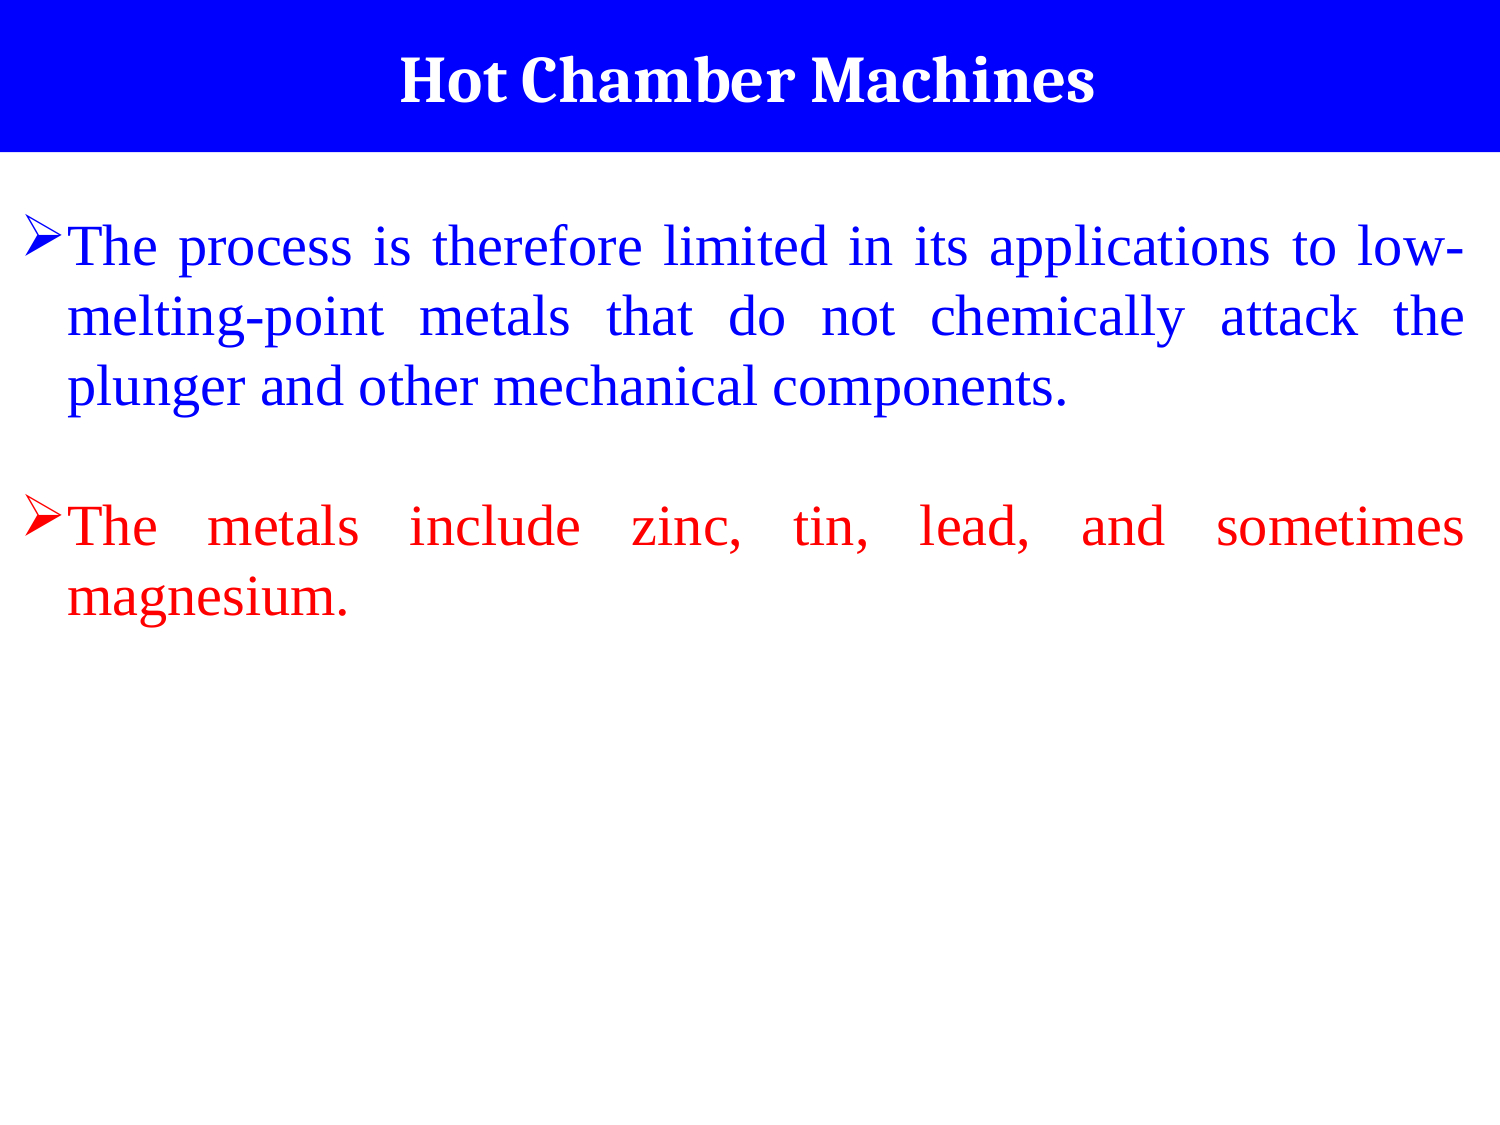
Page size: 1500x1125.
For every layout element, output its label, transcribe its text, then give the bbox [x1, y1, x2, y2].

text_box The process is therefore limited in its applications to low-melting-point metals that do not chemically attack the plunger and other mechanical components. The metals include zinc, tin, lead, and sometimes magnesium. [5, 199, 1481, 635]
title Hot Chamber Machines [0, 0, 1500, 153]
